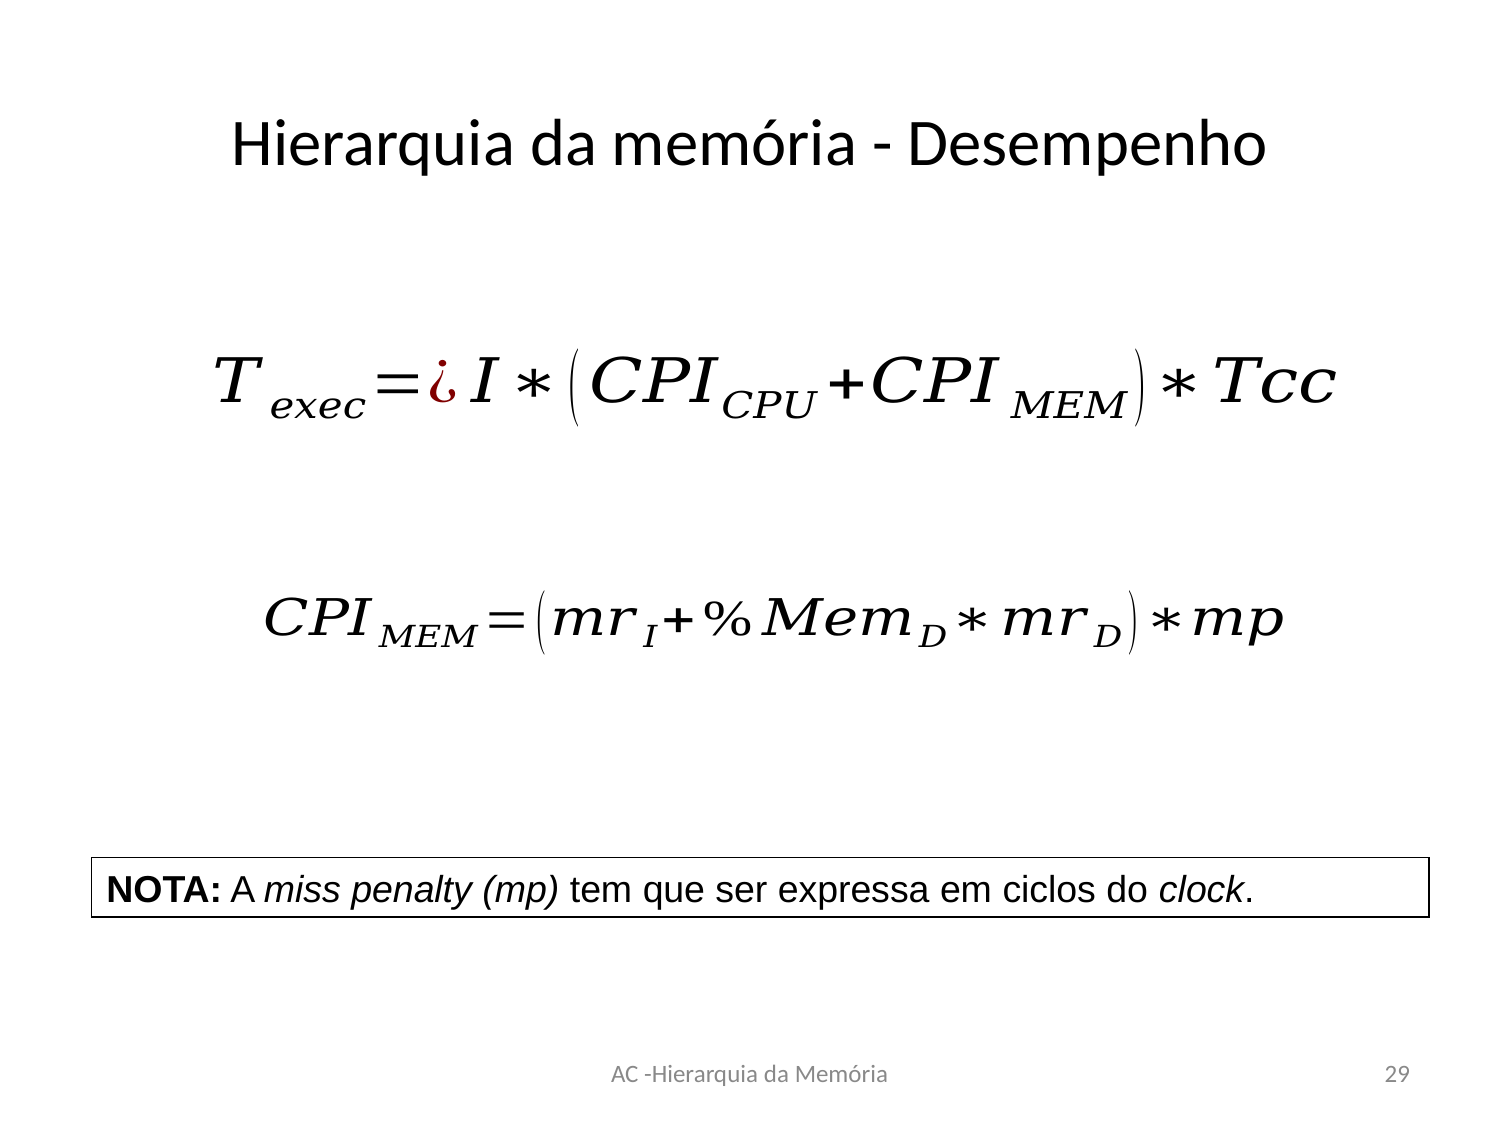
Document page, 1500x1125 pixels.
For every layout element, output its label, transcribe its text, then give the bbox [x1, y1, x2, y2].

title Hierarquia da memória - Desempenho [75, 45, 1425, 233]
text_box NOTA: A miss penalty (mp) tem que ser expressa em ciclos do clock. [91, 857, 1430, 918]
slide_number 29 [1074, 1042, 1425, 1103]
footer AC -Hierarquia da Memória [512, 1042, 988, 1103]
